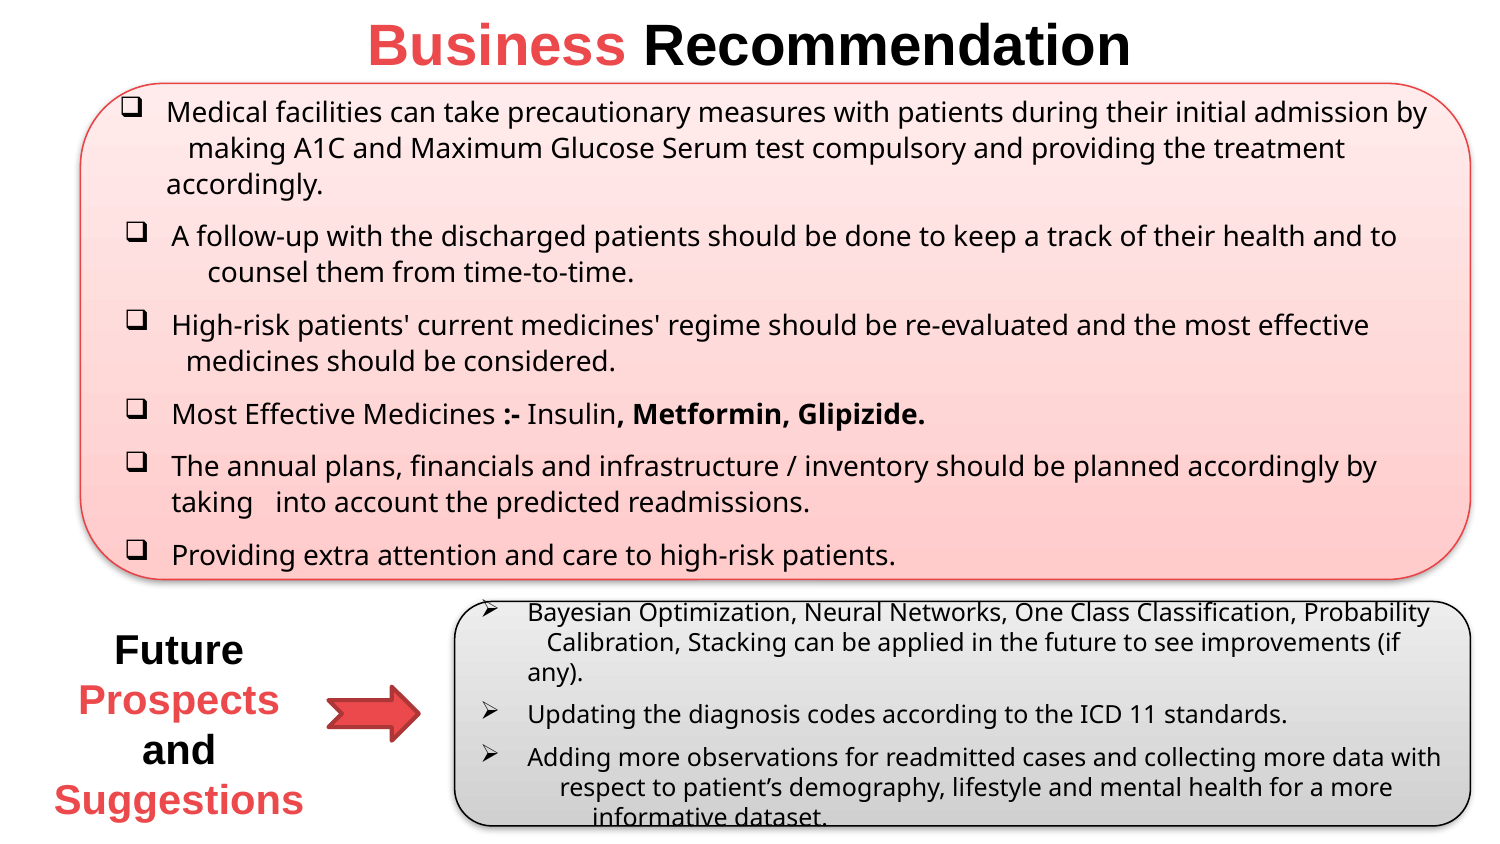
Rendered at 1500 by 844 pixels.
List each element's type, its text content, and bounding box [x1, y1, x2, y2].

text_box [326, 684, 421, 743]
text_box Business Recommendation [352, 0, 1148, 81]
text_box Future Prospects and Suggestions [29, 615, 341, 830]
text_box Medical facilities can take precautionary measures with patients during their initial admission by making A1C and Maximum Glucose Serum test compulsory and providing the treatment accordingly. A follow-up with the discharged patients should be done to keep a track of their health and to counsel them from time-to-time. High-risk patients' current medicines' regime should be re-evaluated and the most effective medicines should be considered. Most Effective Medicines :- Insulin, Metformin, Glipizide. The annual plans, financials and infrastructure / inventory should be planned accordingly by taking into account the predicted readmissions. Providing extra attention and care to high-risk patients. [79, 82, 1472, 581]
text_box Bayesian Optimization, Neural Networks, One Class Classification, Probability Calibration, Stacking can be applied in the future to see improvements (if any). Updating the diagnosis codes according to the ICD 11 standards. Adding more observations for readmitted cases and collecting more data with respect to patient’s demography, lifestyle and mental health for a more informative dataset. [453, 600, 1472, 827]
